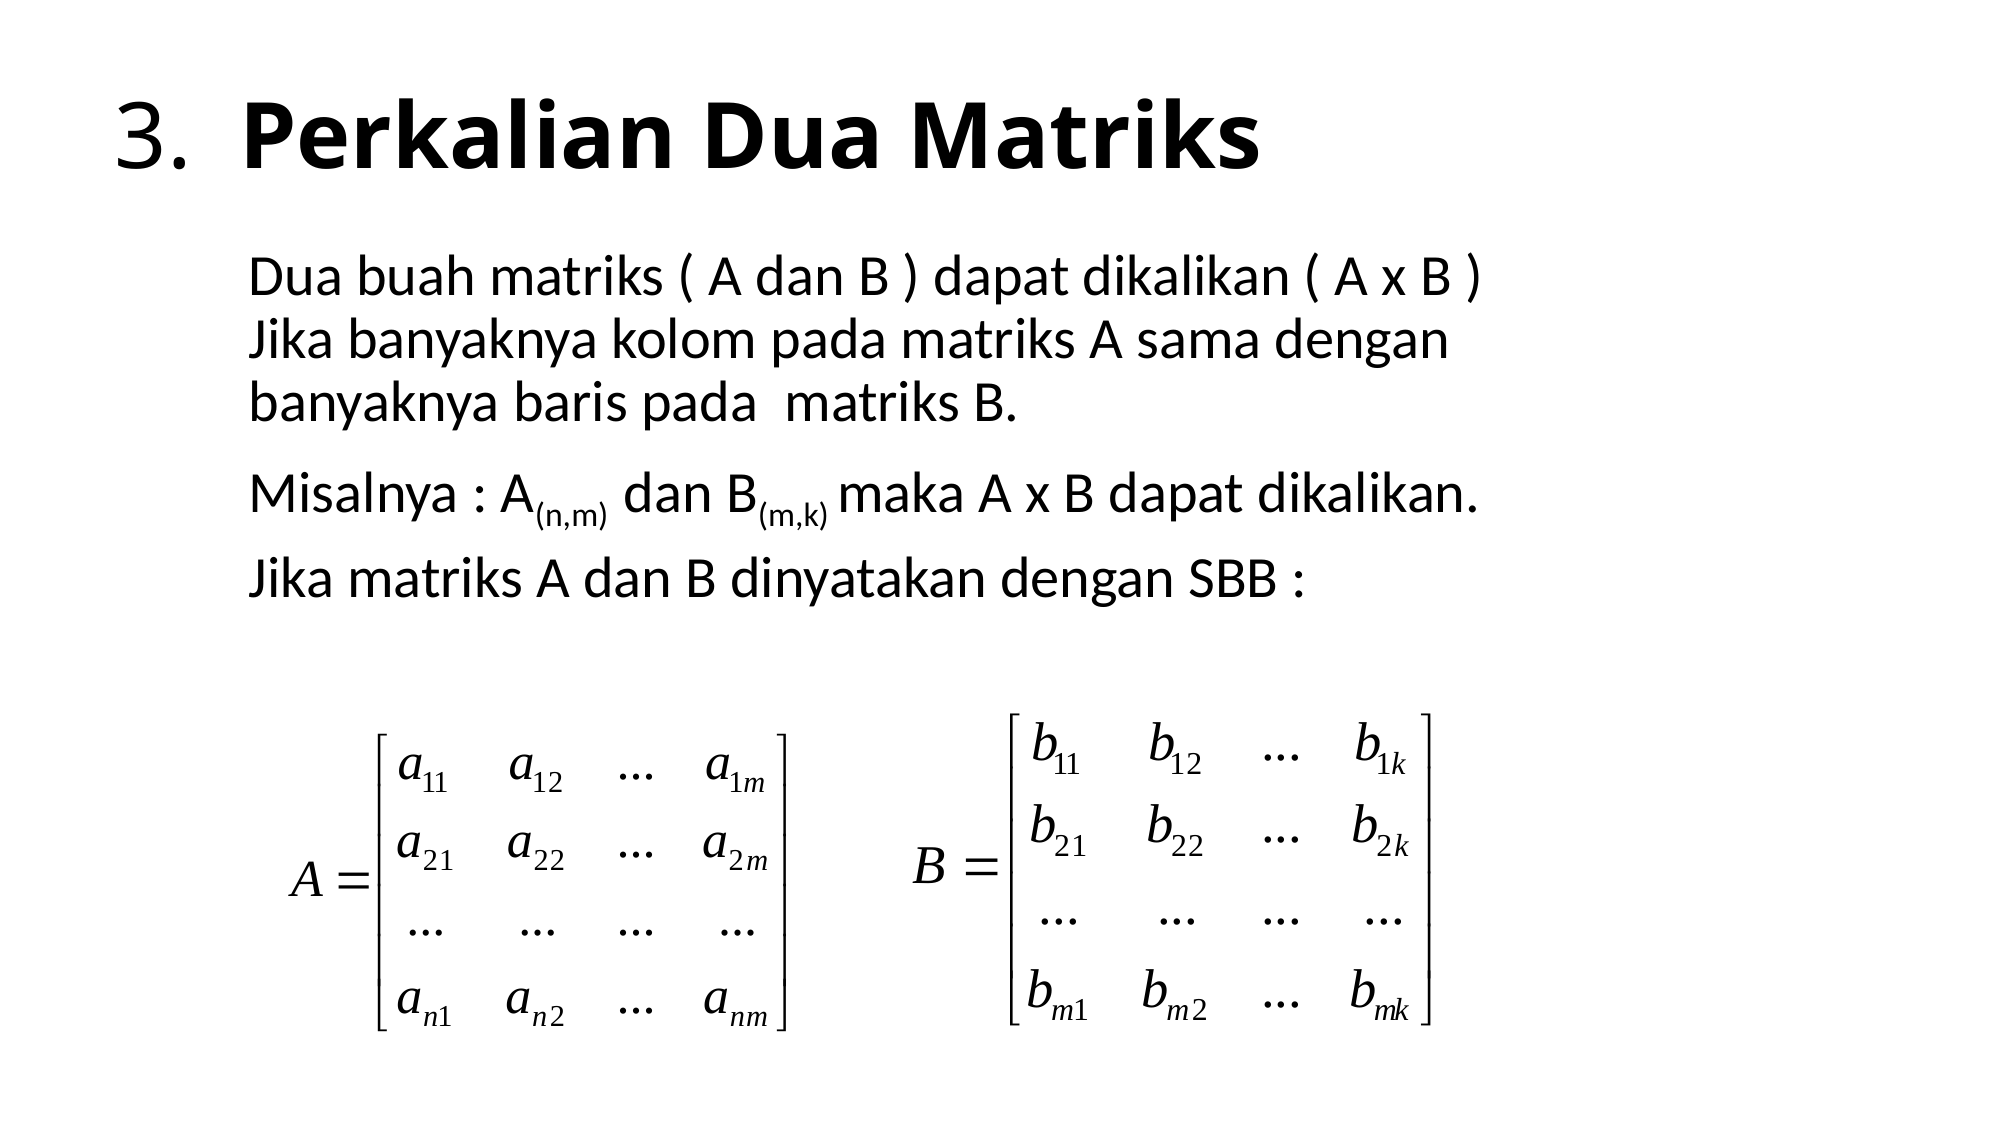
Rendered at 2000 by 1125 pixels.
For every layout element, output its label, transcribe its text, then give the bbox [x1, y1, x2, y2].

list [279, 722, 805, 1044]
list Dua buah matriks ( A dan B ) dapat dikalikan ( A x B ) Jika banyaknya kolom pada matriks A sama dengan banyaknya baris pada matriks B. Misalnya : A(n,m) dan B(m,k) maka A x B dapat dikalikan. Jika matriks A dan B dinyatakan dengan SBB : [196, 237, 1584, 981]
title 3. Perkalian Dua Matriks [99, 45, 1900, 233]
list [902, 701, 1450, 1039]
